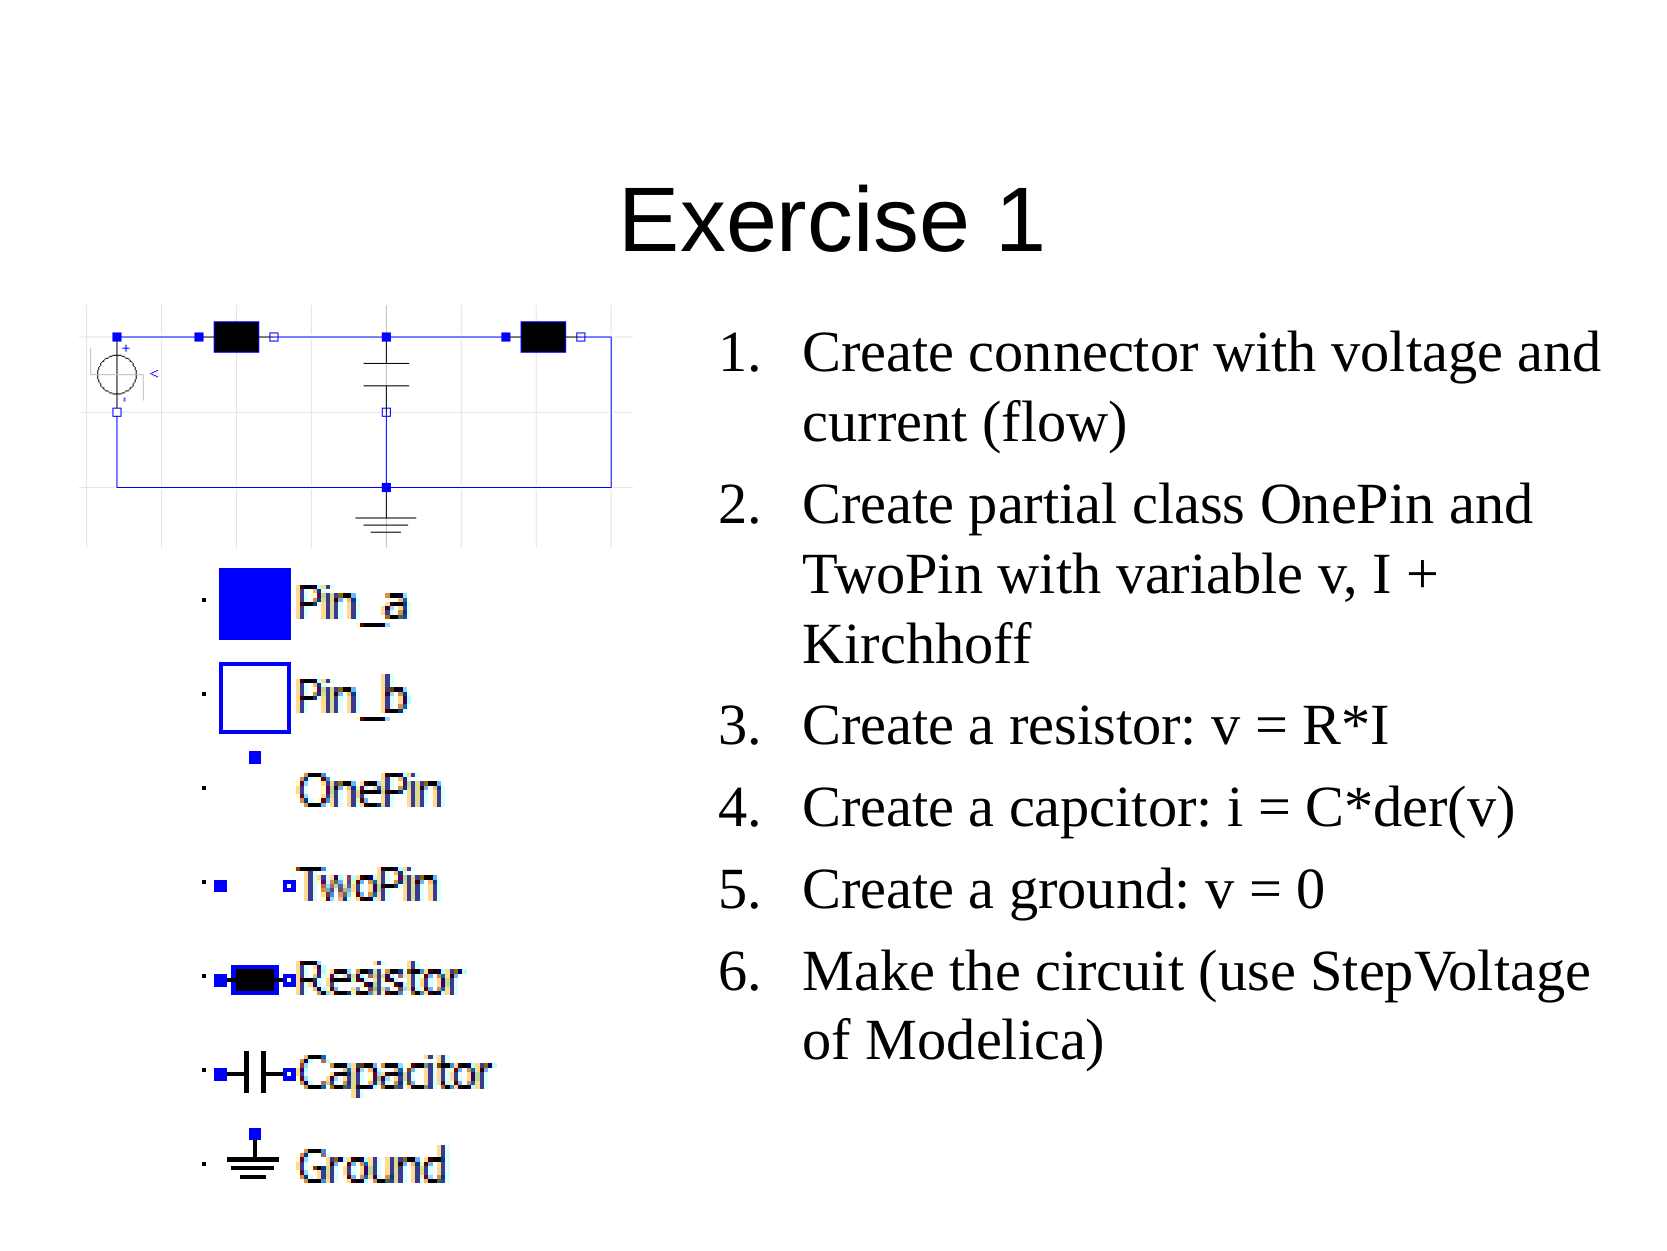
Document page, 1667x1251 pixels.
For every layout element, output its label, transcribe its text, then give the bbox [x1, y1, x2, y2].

picture [202, 551, 510, 1205]
list Create connector with voltage and current (flow) Create partial class OnePin and TwoPin with variable v, I + Kirchhoff Create a resistor: v = R*I Create a capcitor: i = C*der(v) Create a ground: v = 0 Make the circuit (use StepVoltage of Modelica) [703, 305, 1625, 1157]
picture [79, 305, 633, 548]
title Exercise 1 [125, 110, 1542, 320]
